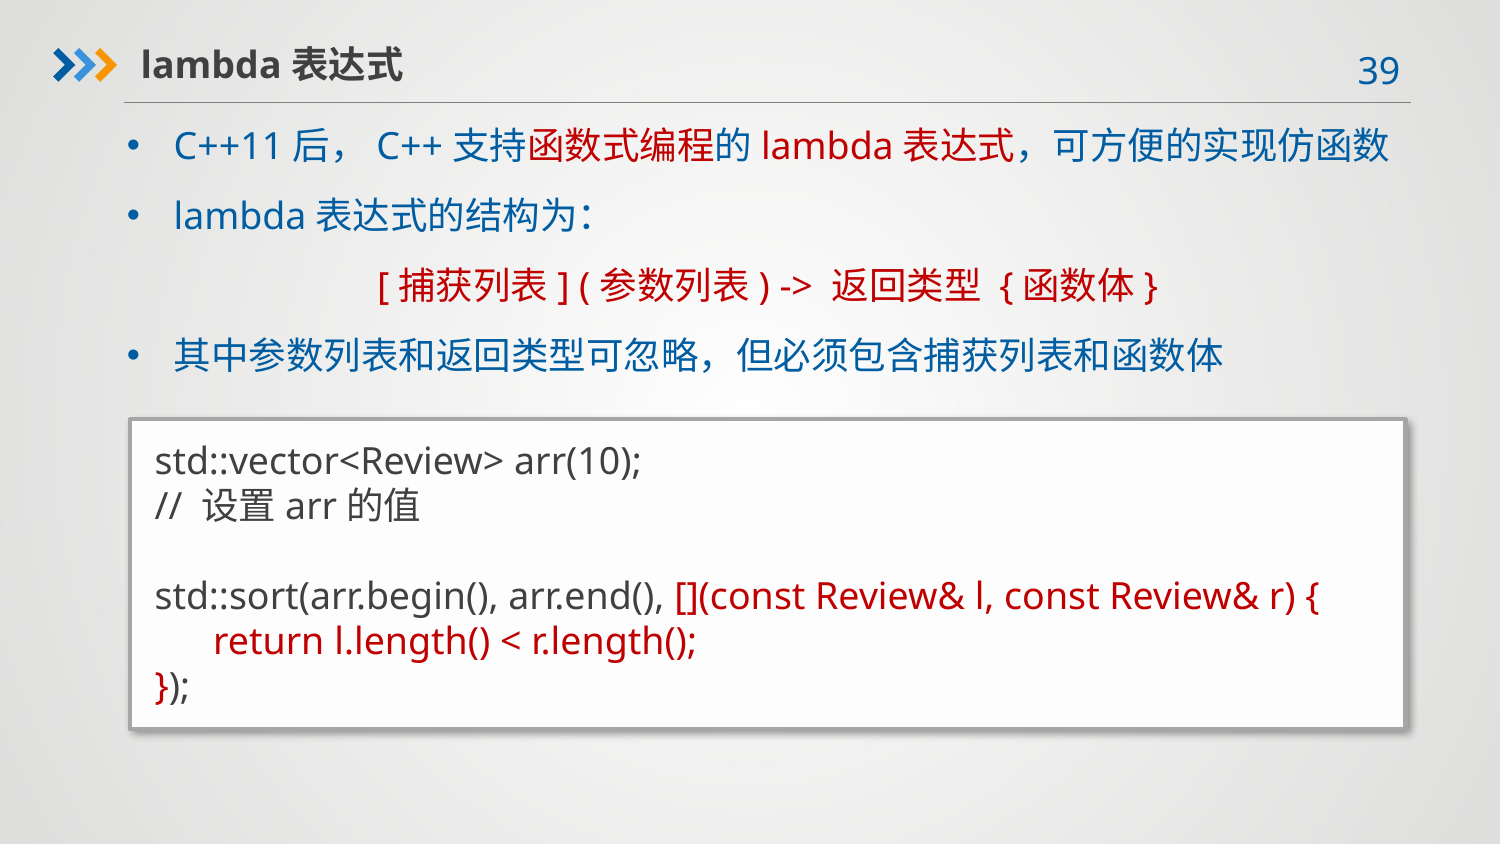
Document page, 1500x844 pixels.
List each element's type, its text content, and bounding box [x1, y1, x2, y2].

picture [0, 0, 1500, 844]
text_box lambda表达式 [140, 32, 526, 95]
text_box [129, 419, 1406, 730]
text_box C++11后，C++支持函数式编程的lambda表达式，可方便的实现仿函数 lambda表达式的结构为： [捕获列表] (参数列表) -> 返回类型 {函数体} 其中参数列表和返回类型可忽略，但必须包含捕获列表和函数体 [112, 114, 1424, 385]
